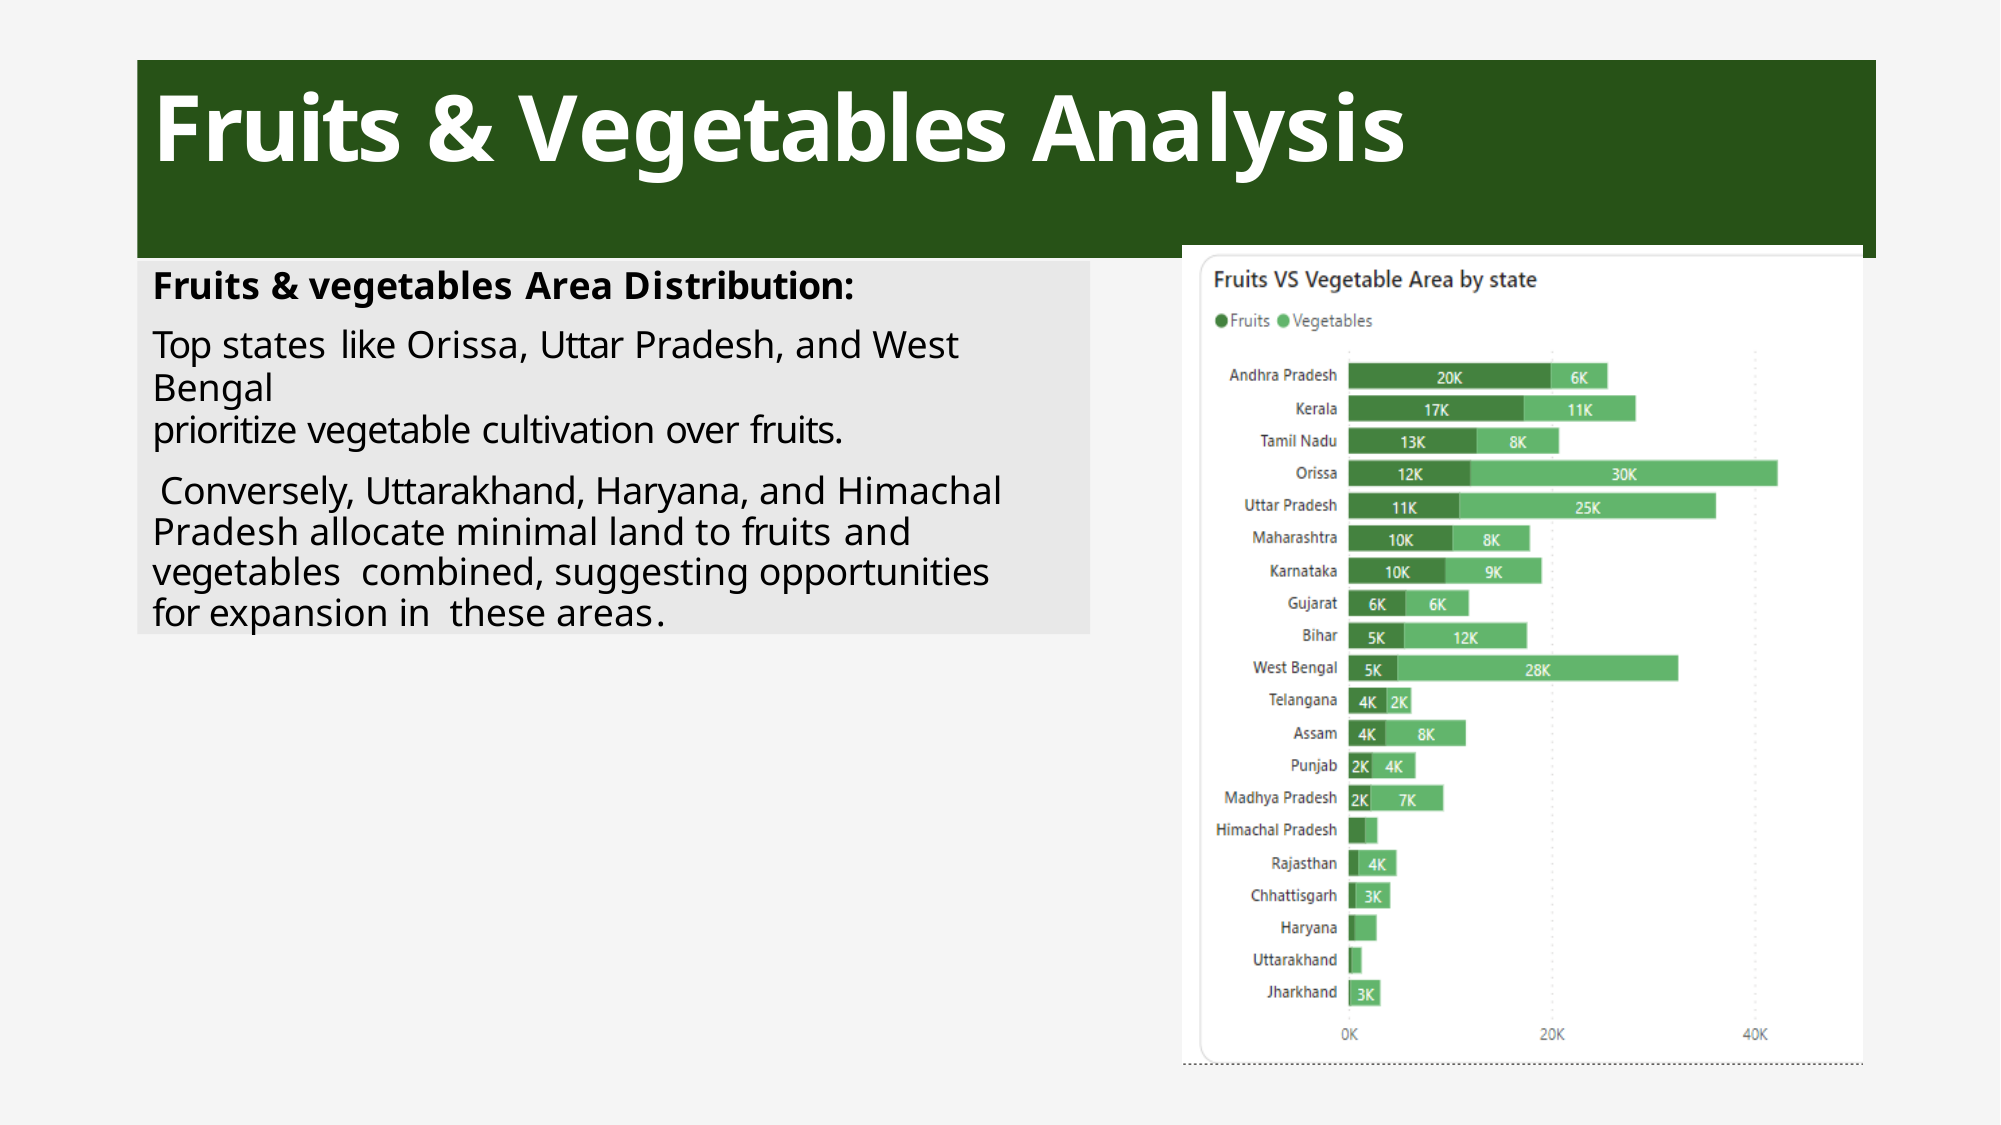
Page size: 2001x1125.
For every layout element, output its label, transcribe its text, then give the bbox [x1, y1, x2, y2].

picture [1181, 245, 1863, 1066]
title Fruits & Vegetables Analysis [137, 60, 1876, 258]
text_box Fruits & vegetables Area Distribution: Top states like Orissa, Uttar Pradesh, and West Bengal prioritize vegetable cultivation over fruits. Conversely, Uttarakhand, Haryana, and Himachal Pradesh allocate minimal land to fruits and vegetables combined, suggesting opportunities for expansion in these areas. [137, 261, 1091, 635]
